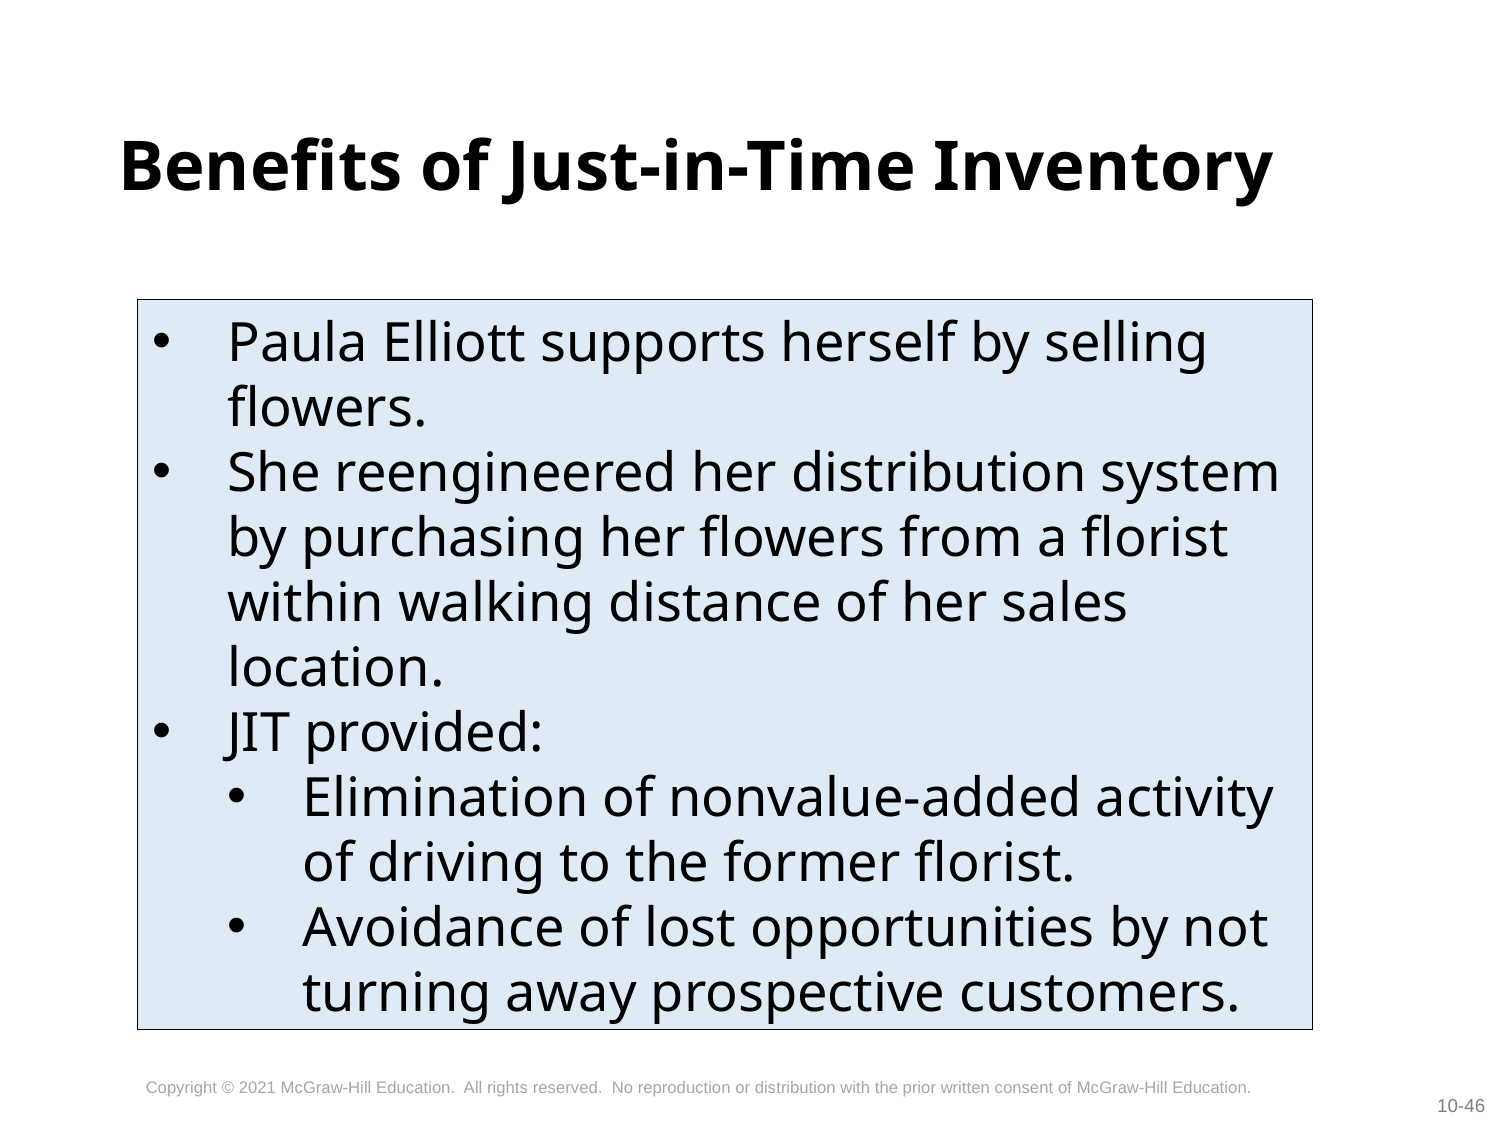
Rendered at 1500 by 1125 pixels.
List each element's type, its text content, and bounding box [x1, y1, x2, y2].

title Benefits of Just-in-Time Inventory [103, 59, 1397, 278]
text_box Paula Elliott supports herself by selling flowers. She reengineered her distribution system by purchasing her flowers from a florist within walking distance of her sales location. JIT provided: Elimination of nonvalue-added activity of driving to the former florist. Avoidance of lost opportunities by not turning away prospective customers. [137, 299, 1313, 1030]
